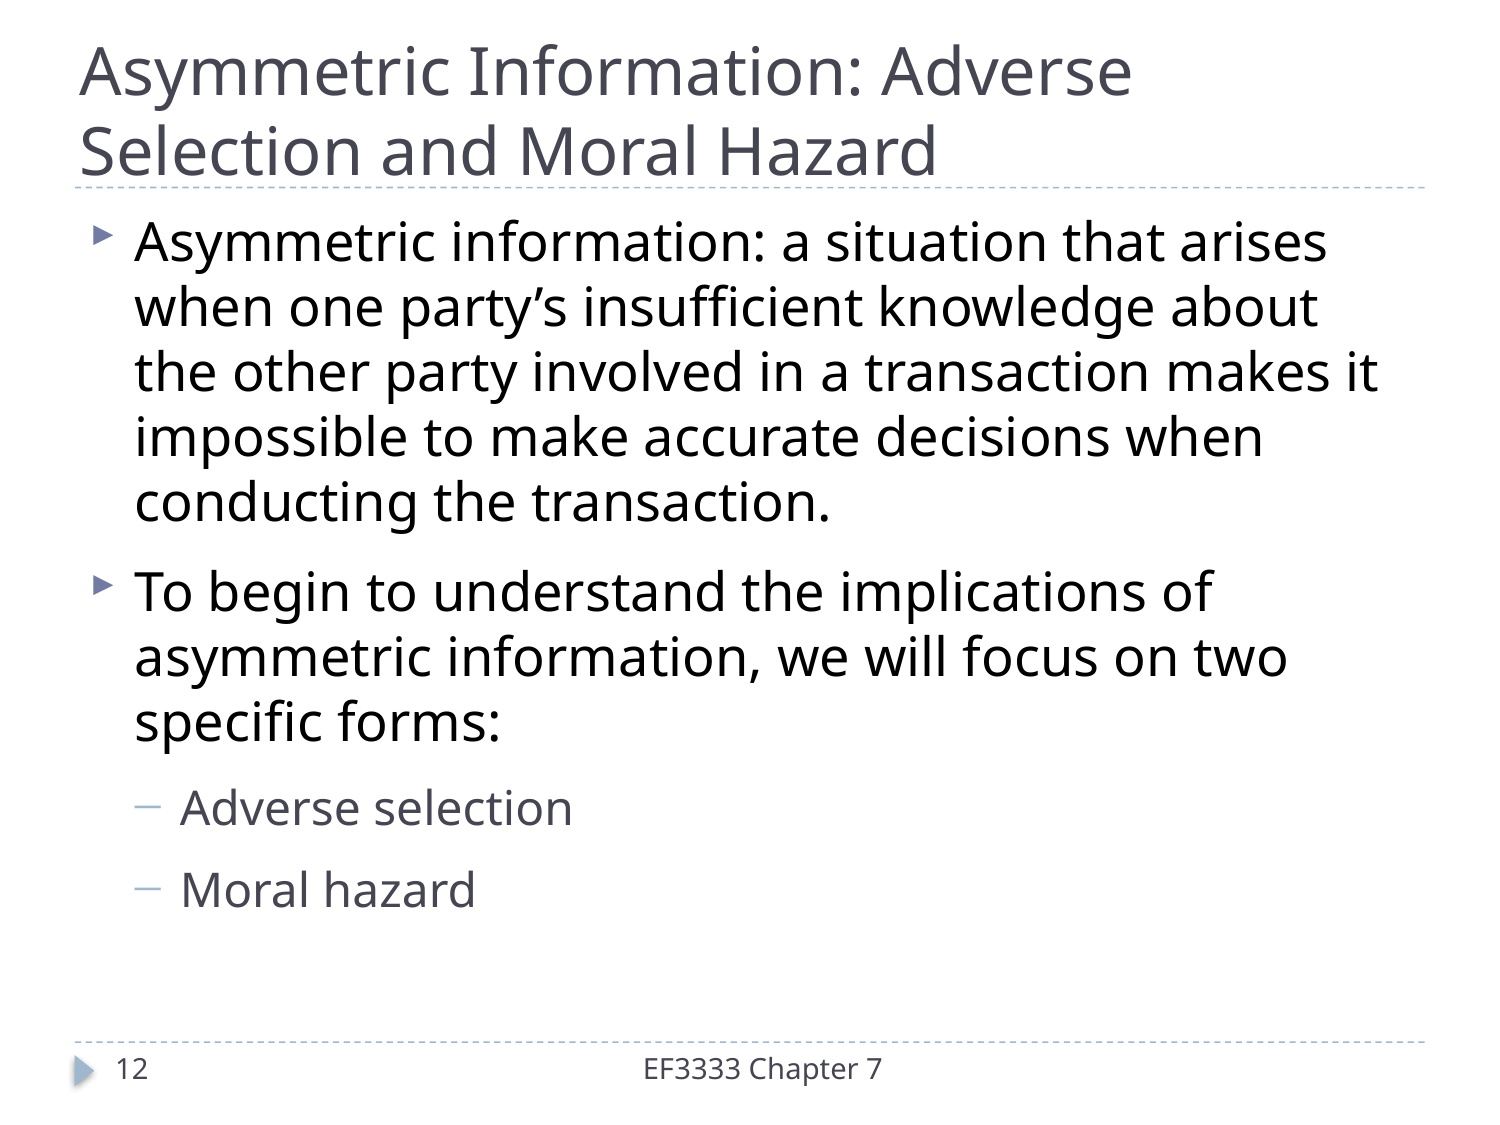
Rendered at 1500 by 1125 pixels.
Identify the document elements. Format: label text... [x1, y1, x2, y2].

list Asymmetric information: a situation that arises when one party’s insufficient knowledge about the other party involved in a transaction makes it impossible to make accurate decisions when conducting the transaction. To begin to understand the implications of asymmetric information, we will focus on two specific forms: Adverse selection Moral hazard [75, 200, 1425, 1010]
footer EF3333 Chapter 7 [475, 1042, 1051, 1103]
title Asymmetric Information: Adverse Selection and Moral Hazard [64, 8, 1403, 197]
slide_number 12 [100, 1042, 426, 1103]
